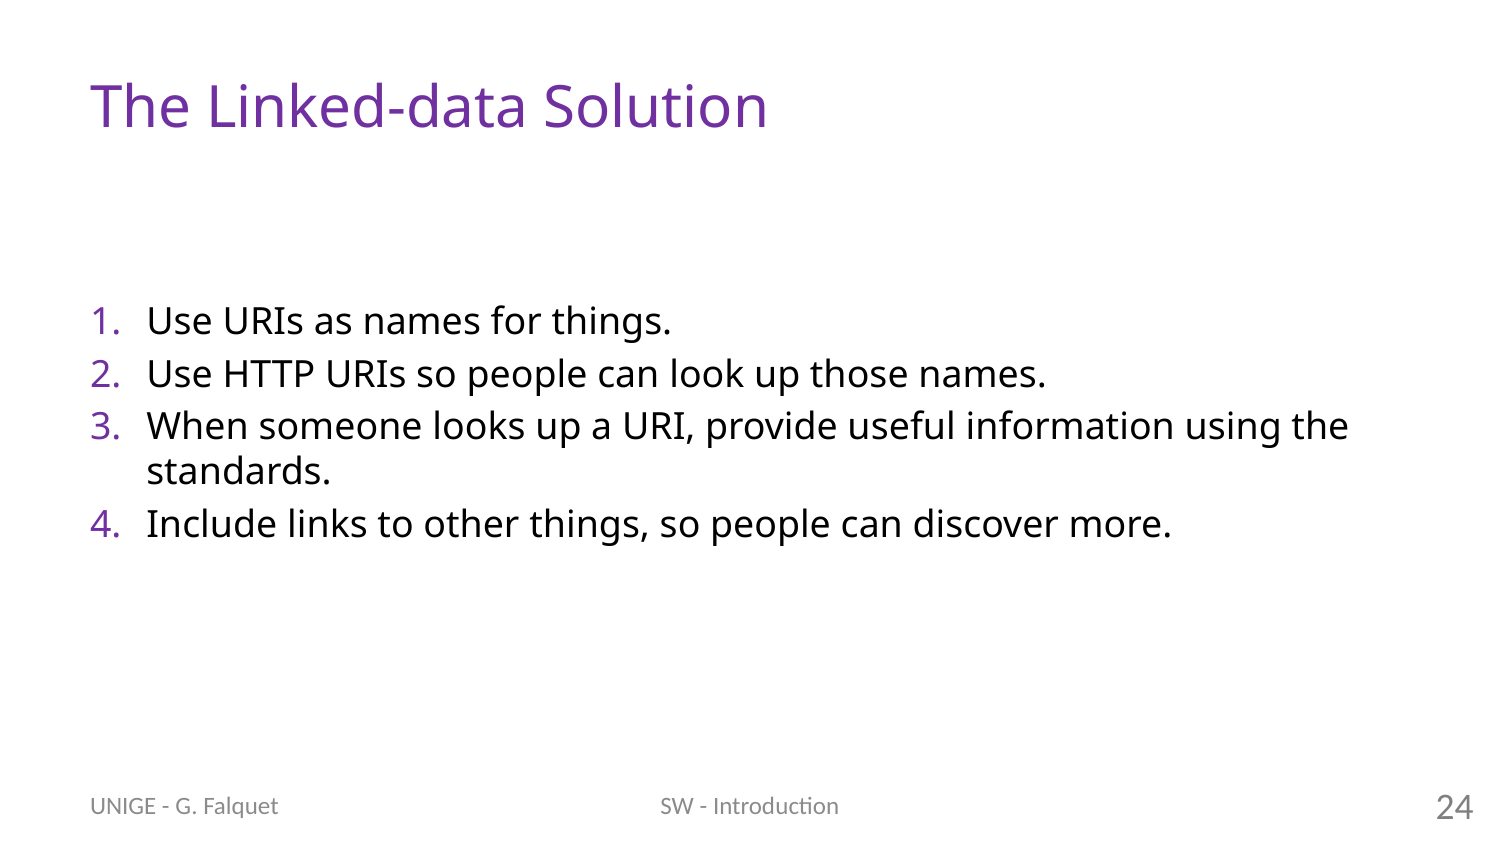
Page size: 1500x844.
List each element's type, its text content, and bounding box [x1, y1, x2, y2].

footer SW - Introduction [512, 782, 988, 827]
title The Linked-data Solution [75, 33, 1425, 175]
slide_number 24 [1138, 782, 1489, 827]
slide_number UNIGE - G. Falquet [75, 782, 425, 827]
list Use URIs as names for things. Use HTTP URIs so people can look up those names. When someone looks up a URI, provide useful information using the standards. Include links to other things, so people can discover more. [75, 289, 1425, 754]
